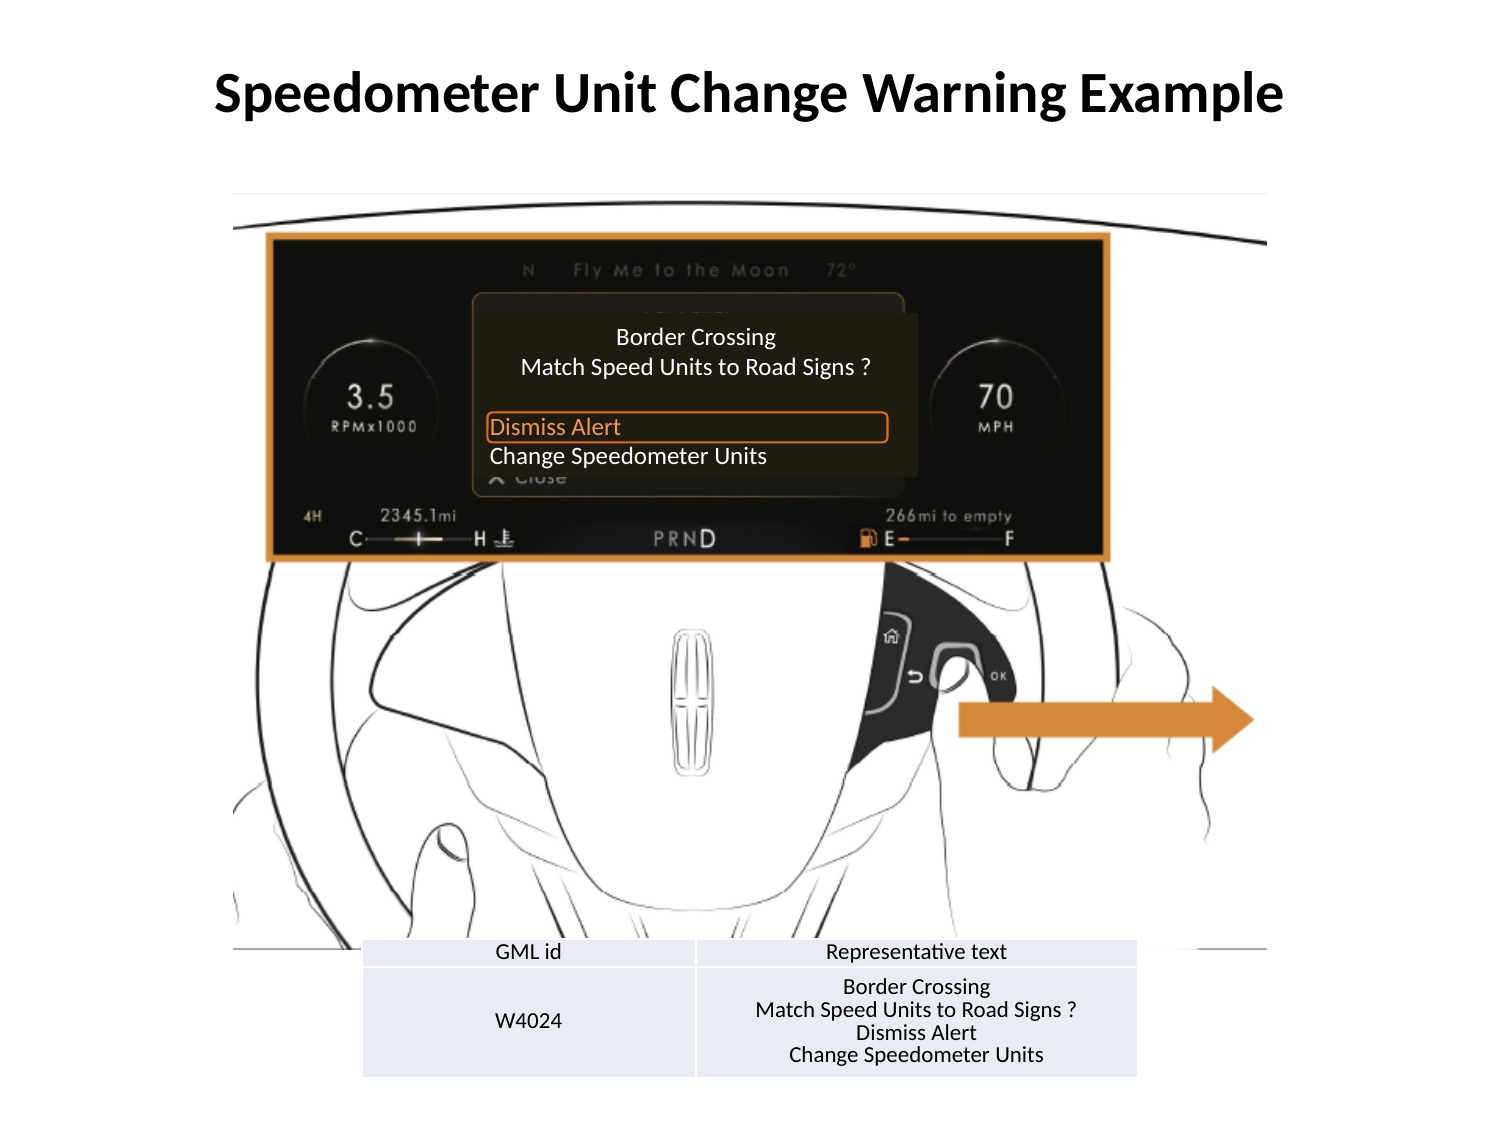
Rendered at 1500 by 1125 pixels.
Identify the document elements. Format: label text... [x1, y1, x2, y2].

text_box Speedometer Unit Change Warning Example [137, 47, 1363, 132]
table_cell W4024 [363, 968, 695, 1077]
table_cell Border Crossing Match Speed Units to Road Signs ? Dismiss Alert Change Speedometer Units [697, 968, 1137, 1077]
table_header GML id [363, 960, 695, 966]
picture [233, 193, 1267, 951]
table_header Representative text [697, 960, 1137, 966]
